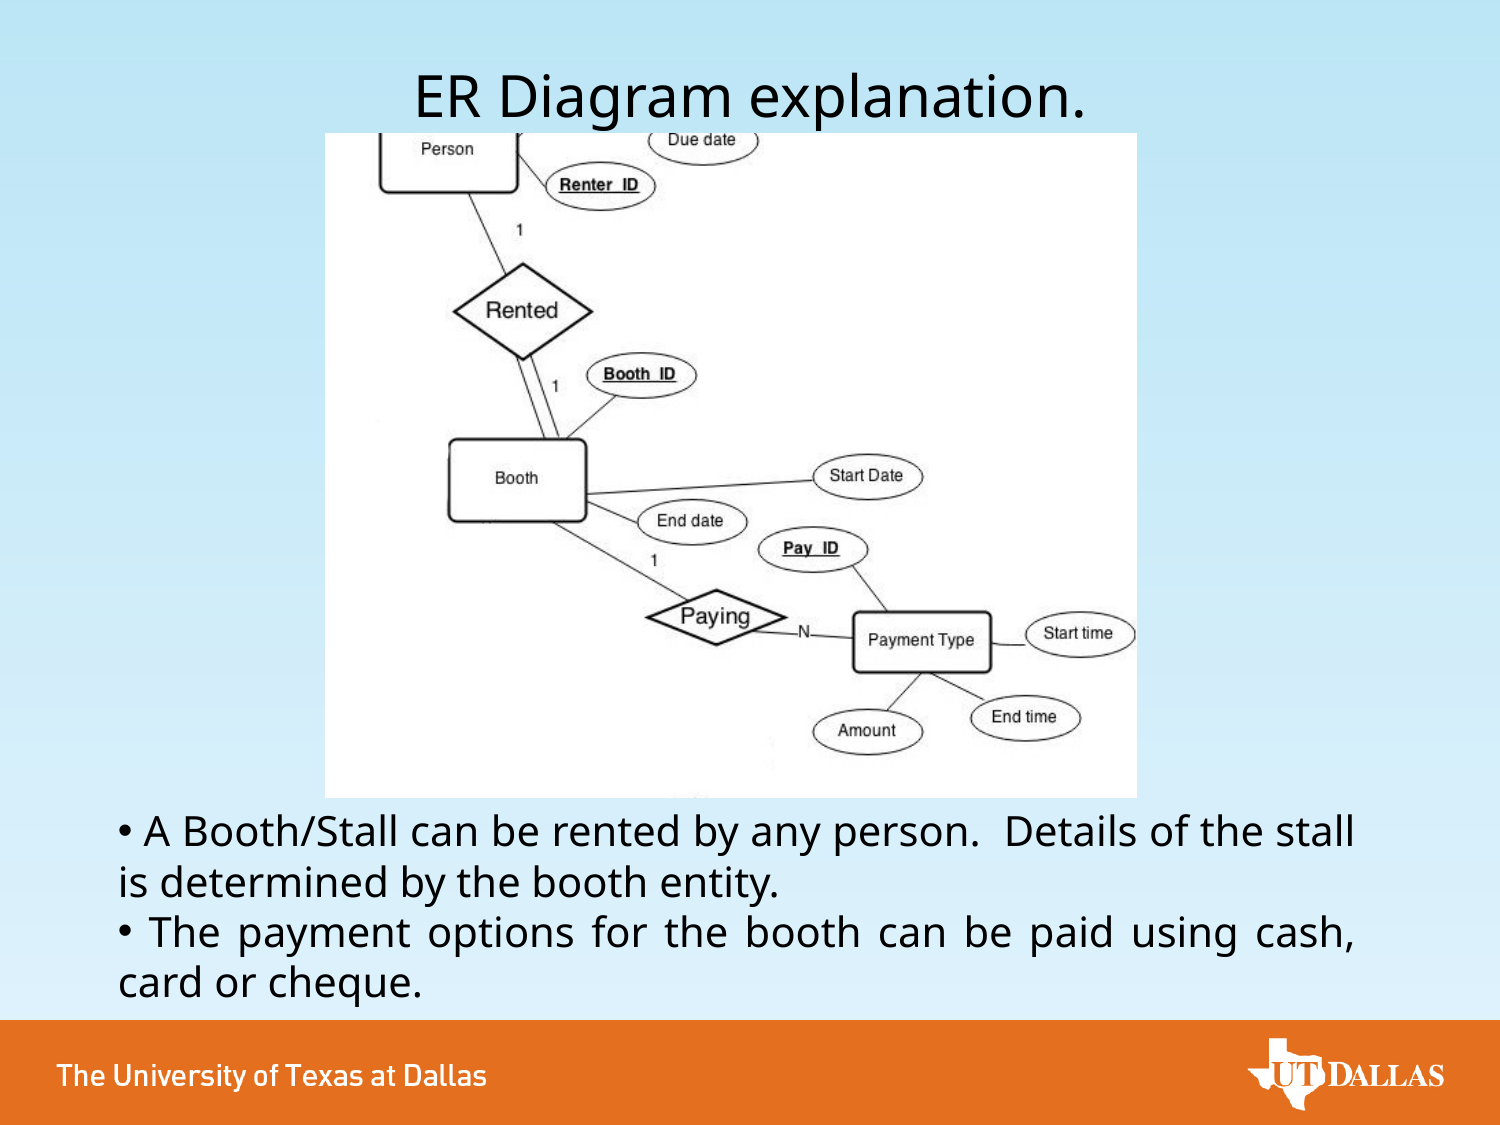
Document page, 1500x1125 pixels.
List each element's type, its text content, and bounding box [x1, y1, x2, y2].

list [325, 133, 1137, 799]
picture [0, 0, 1500, 1125]
title ER Diagram explanation. [75, 0, 1425, 188]
text_box A Booth/Stall can be rented by any person. Details of the stall is determined by the booth entity. The payment options for the booth can be paid using cash, card or cheque. [103, 797, 1372, 1013]
